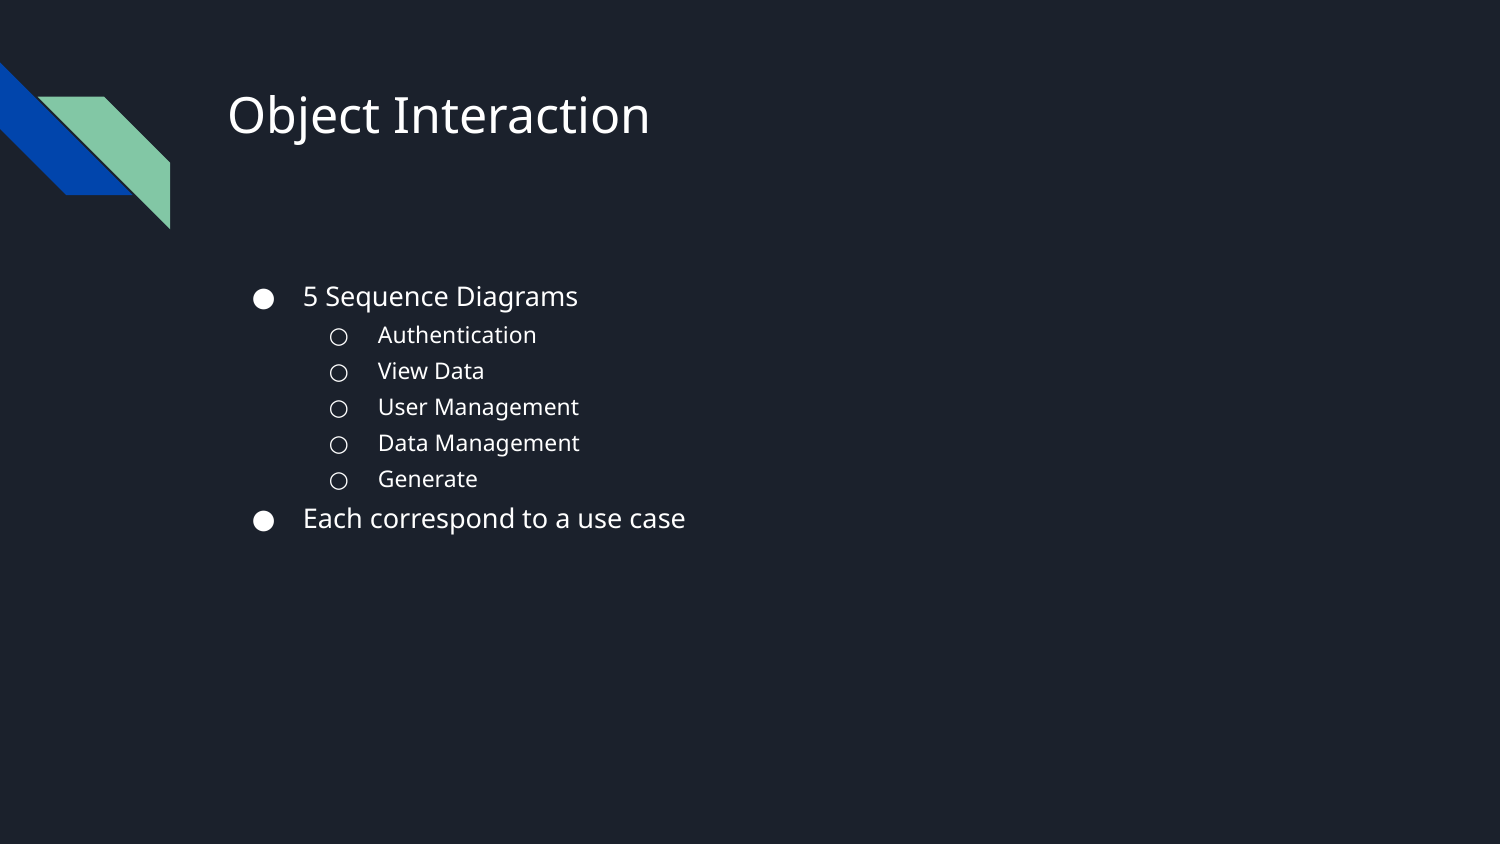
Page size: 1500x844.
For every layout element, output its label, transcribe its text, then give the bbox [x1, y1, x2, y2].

title Object Interaction [212, 64, 1368, 215]
list 5 Sequence Diagrams Authentication View Data User Management Data Management Generate Each correspond to a use case [212, 257, 1368, 735]
